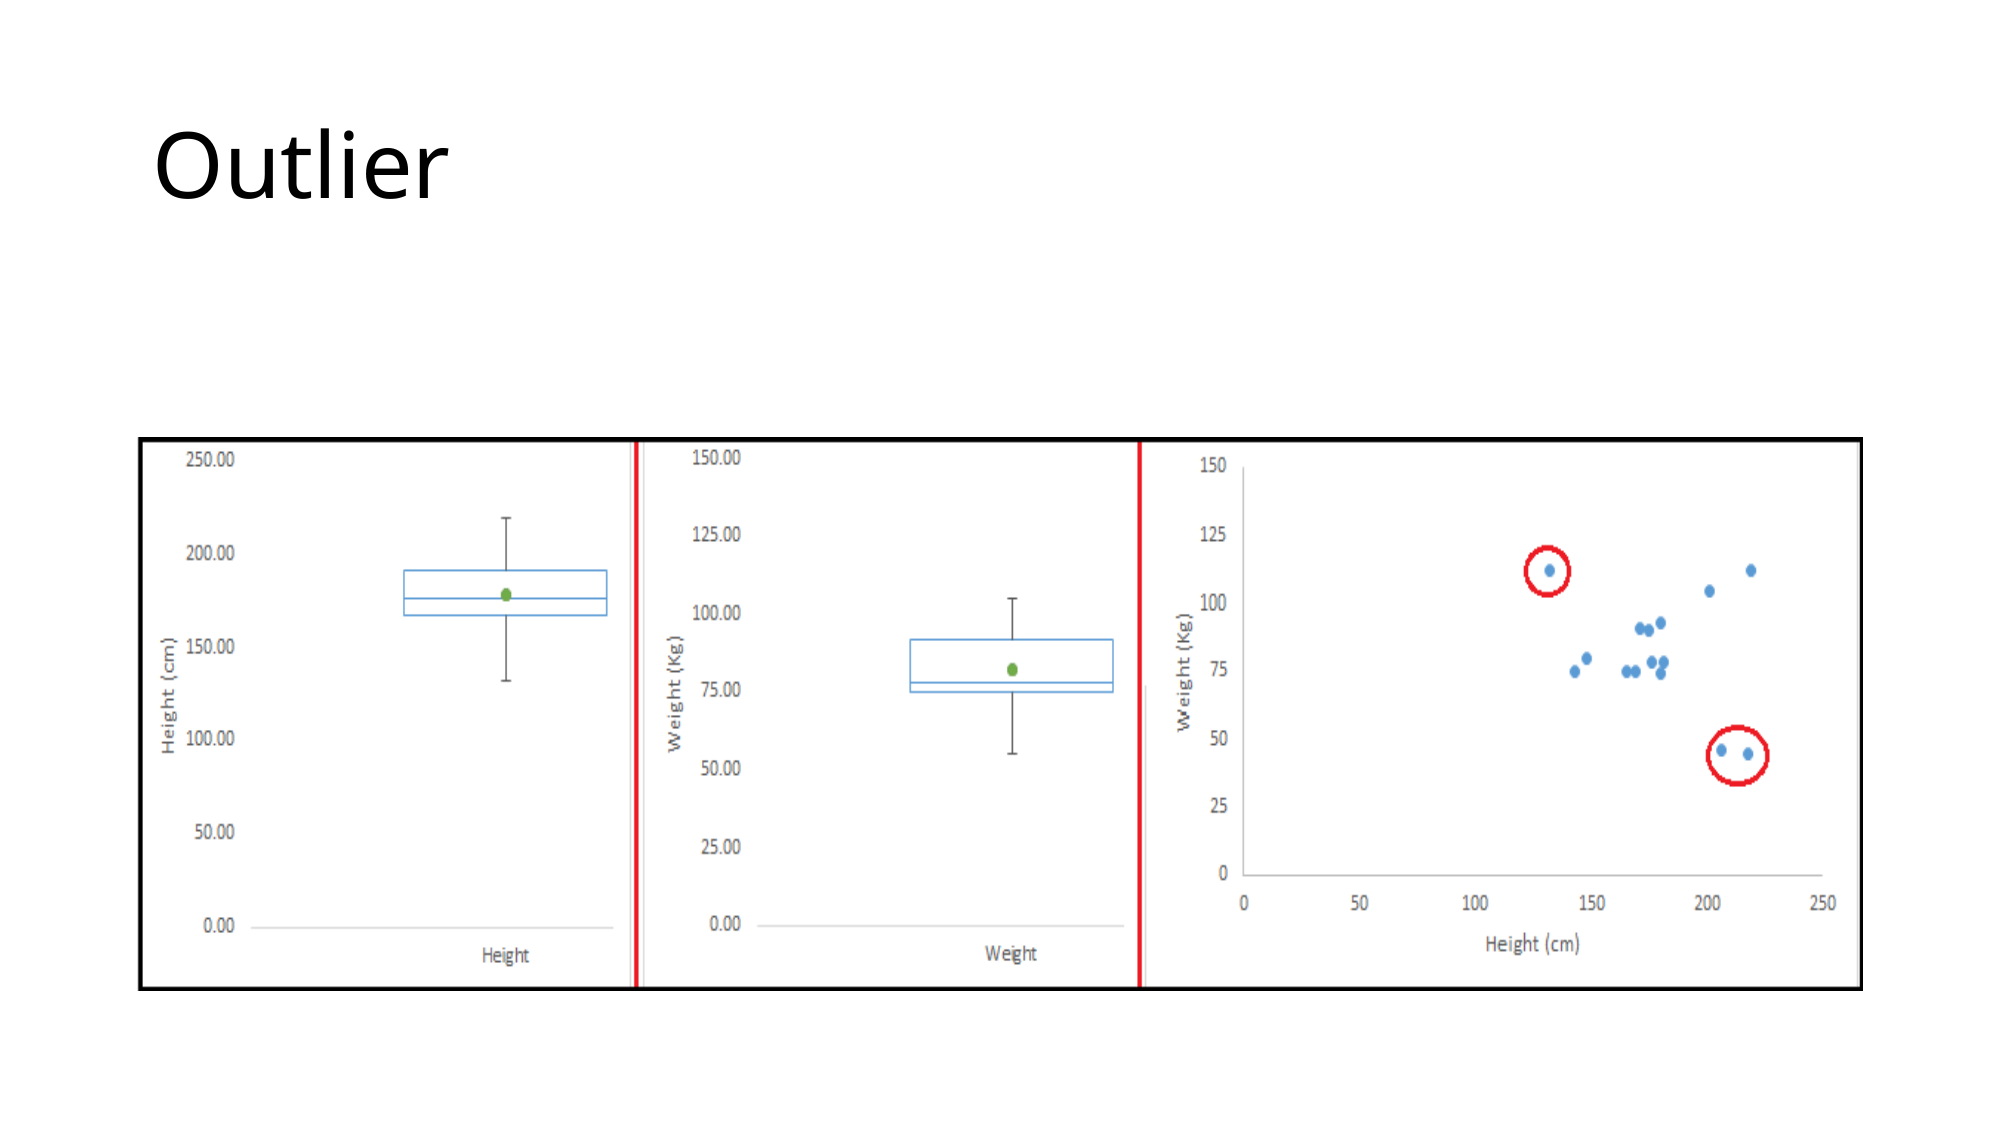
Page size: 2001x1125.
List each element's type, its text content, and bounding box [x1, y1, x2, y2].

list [137, 437, 1863, 992]
title Outlier [137, 59, 1863, 278]
